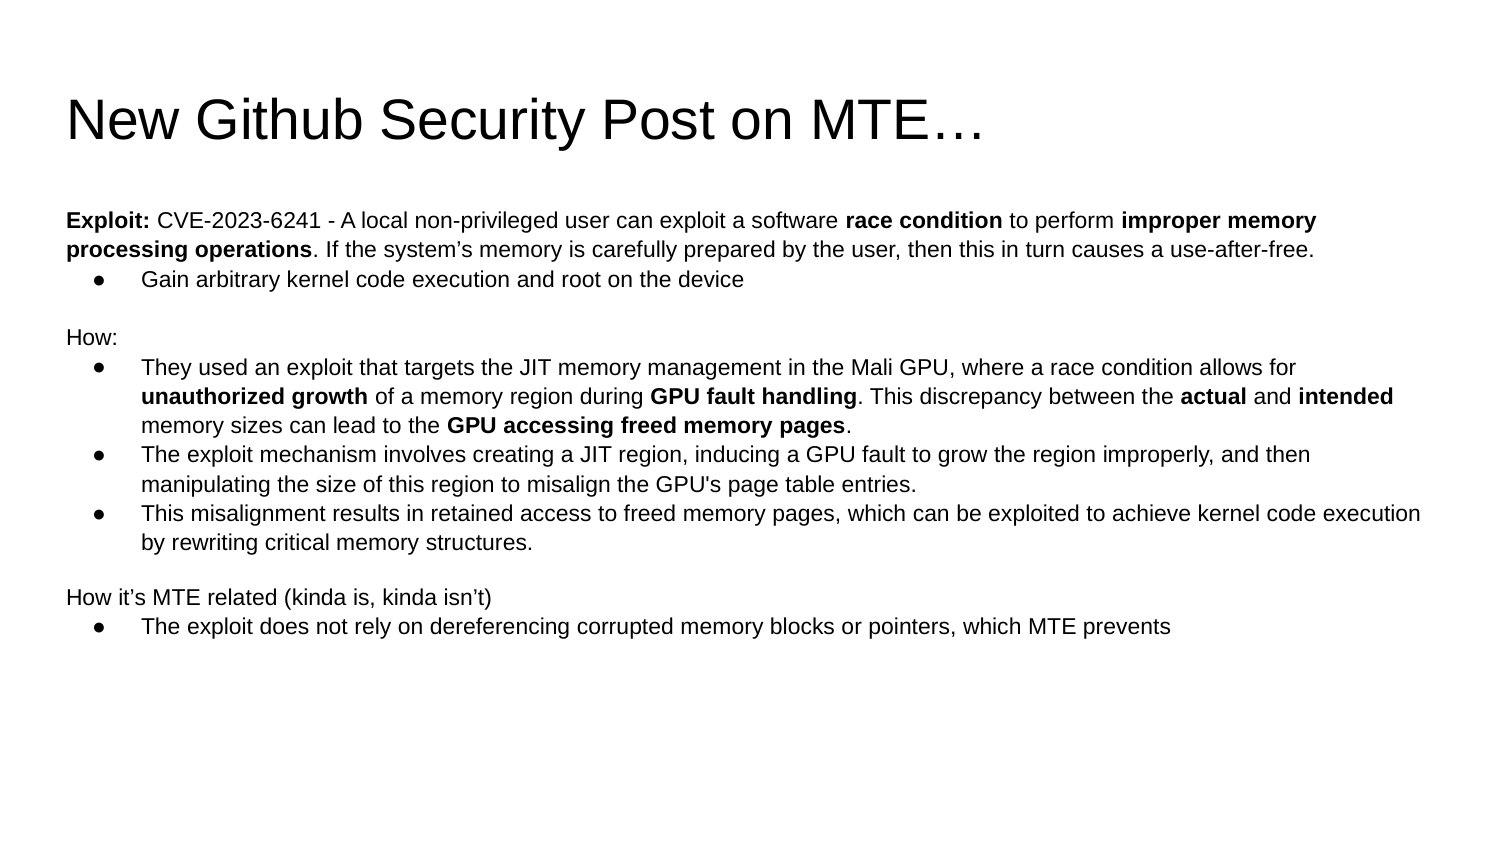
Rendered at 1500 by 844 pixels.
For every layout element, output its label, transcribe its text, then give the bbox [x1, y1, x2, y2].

list Exploit: CVE-2023-6241 - A local non-privileged user can exploit a software race condition to perform improper memory processing operations. If the system’s memory is carefully prepared by the user, then this in turn causes a use-after-free. Gain arbitrary kernel code execution and root on the device How: They used an exploit that targets the JIT memory management in the Mali GPU, where a race condition allows for unauthorized growth of a memory region during GPU fault handling. This discrepancy between the actual and intended memory sizes can lead to the GPU accessing freed memory pages. The exploit mechanism involves creating a JIT region, inducing a GPU fault to grow the region improperly, and then manipulating the size of this region to misalign the GPU's page table entries. This misalignment results in retained access to freed memory pages, which can be exploited to achieve kernel code execution by rewriting critical memory structures. How it’s MTE related (kinda is, kinda isn’t) The exploit does not rely on dereferencing corrupted memory blocks or pointers, which MTE prevents [51, 189, 1449, 750]
title New Github Security Post on MTE… [51, 72, 1449, 167]
